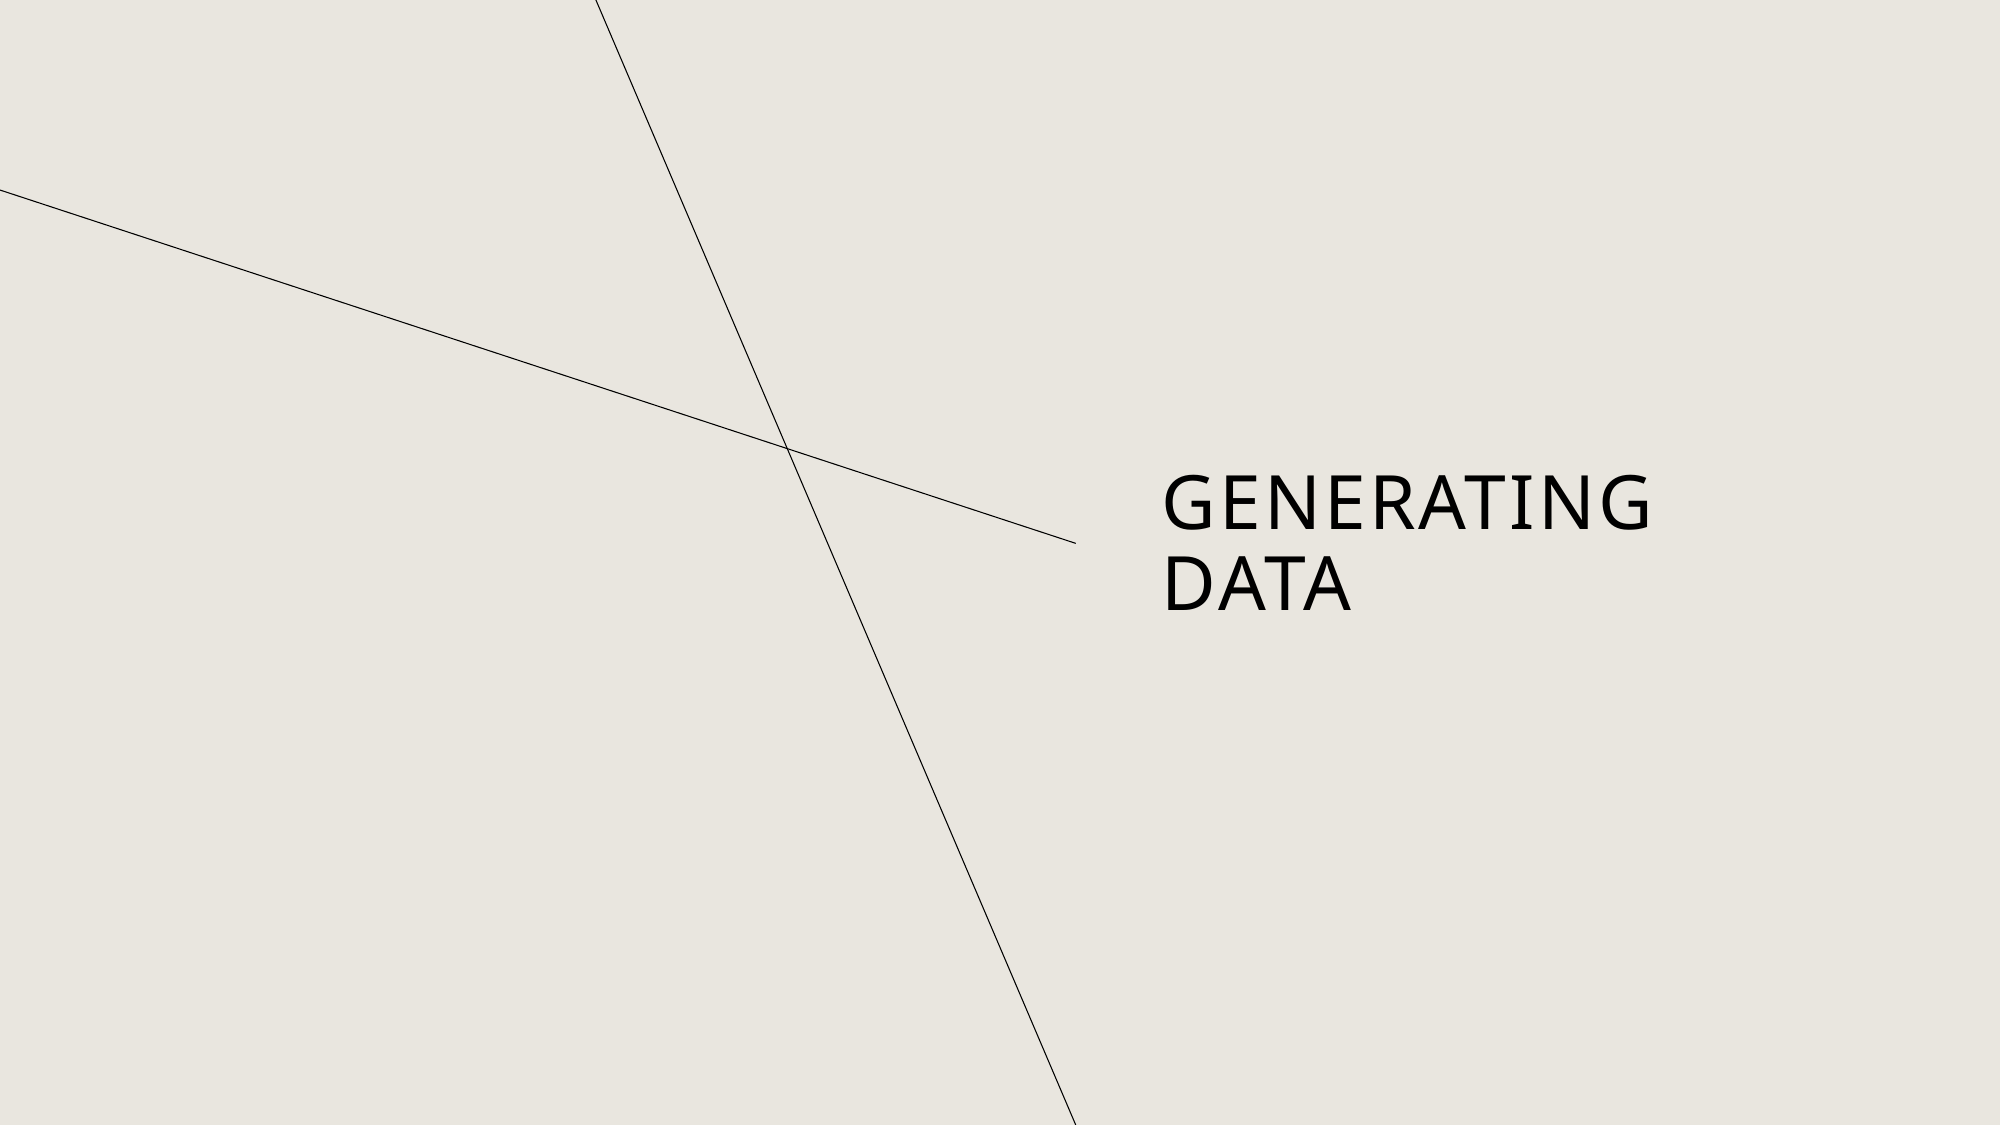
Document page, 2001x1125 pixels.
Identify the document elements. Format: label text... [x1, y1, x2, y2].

title Generating Data [1146, 79, 1833, 634]
